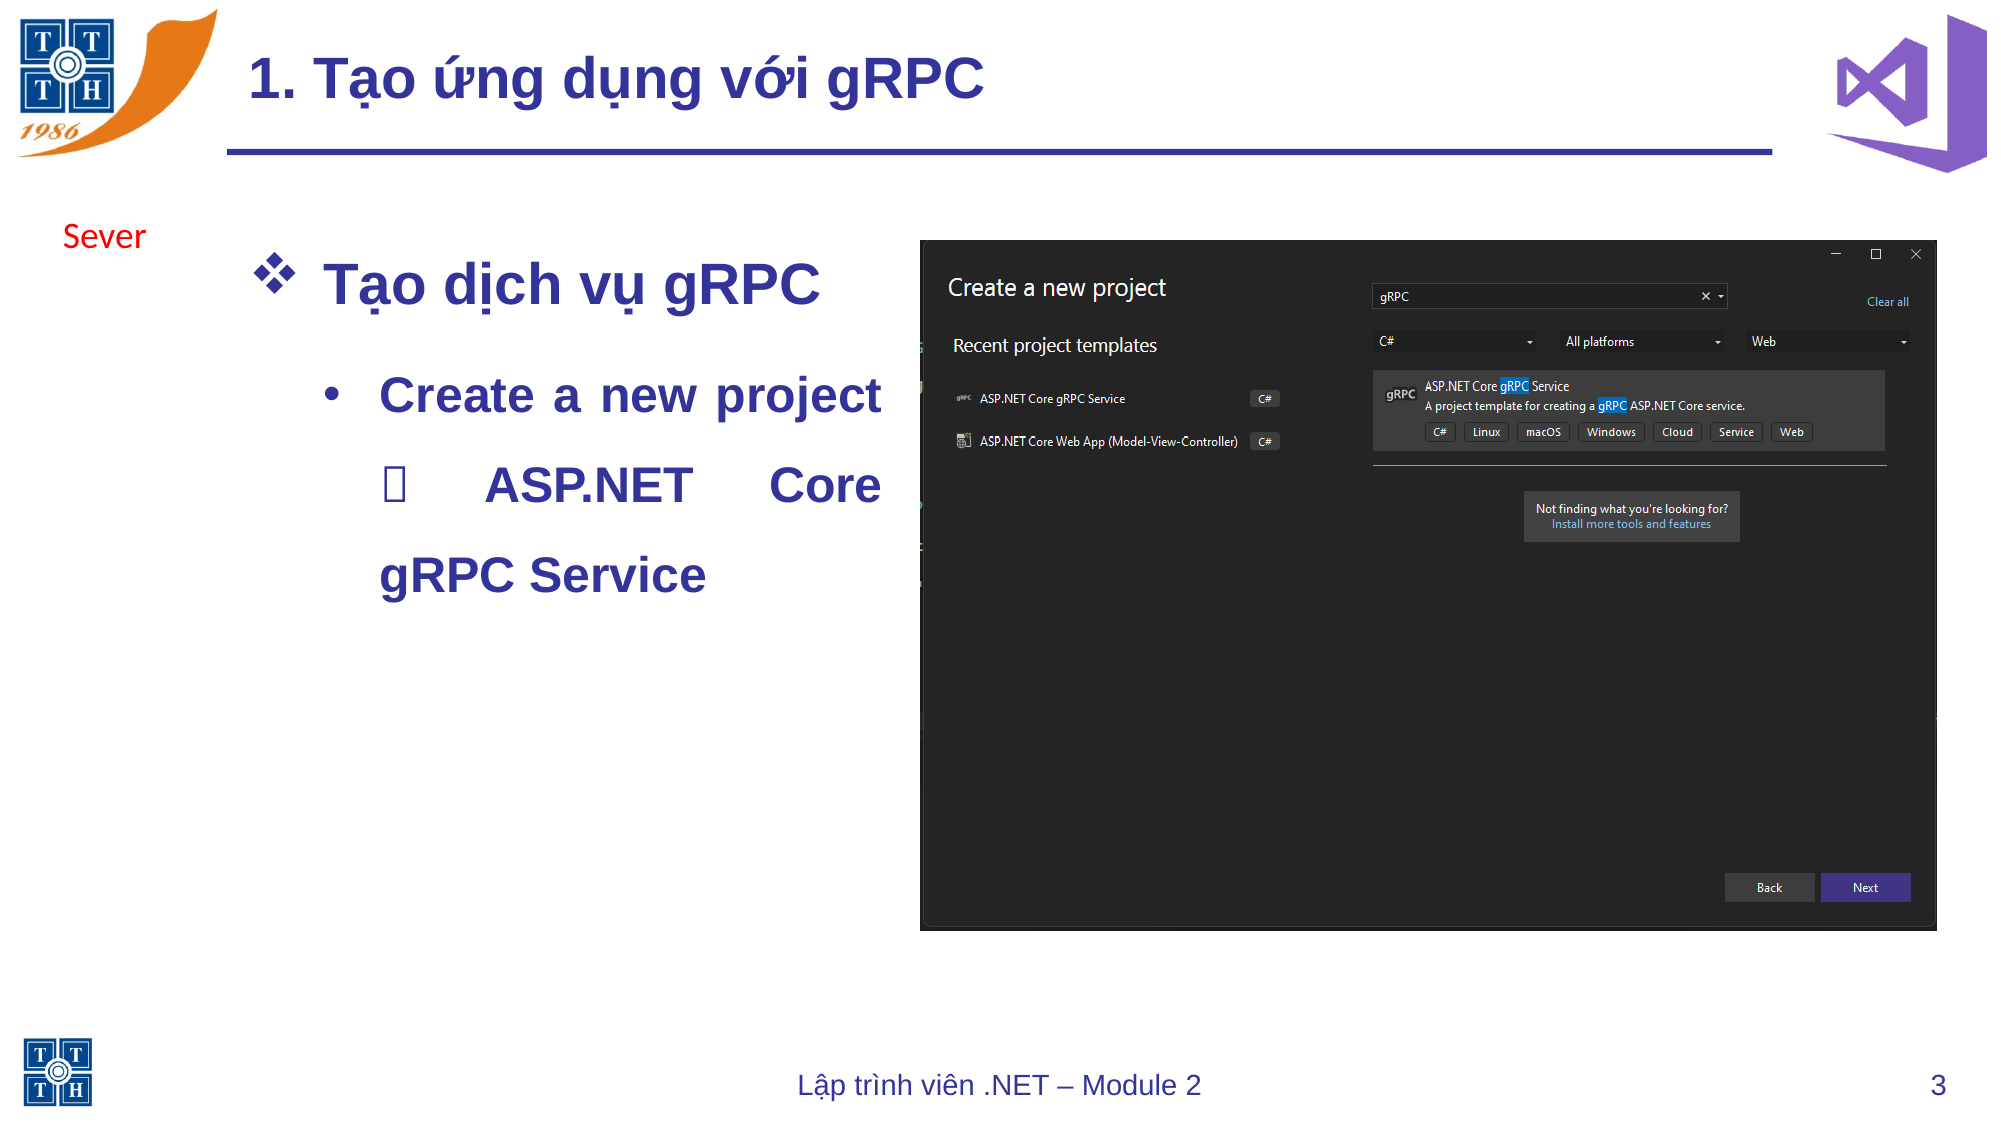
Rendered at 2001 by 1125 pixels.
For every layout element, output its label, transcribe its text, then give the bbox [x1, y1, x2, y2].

title 1. Tạo ứng dụng với gRPC [233, 40, 1796, 126]
picture [920, 240, 1937, 931]
text_box Sever [43, 203, 167, 264]
text_box Tạo dịch vụ gRPC Create a new project  ASP.NET Core gRPC Service [233, 203, 898, 611]
picture [16, 7, 219, 158]
picture [23, 1037, 93, 1107]
picture [1827, 14, 1987, 173]
